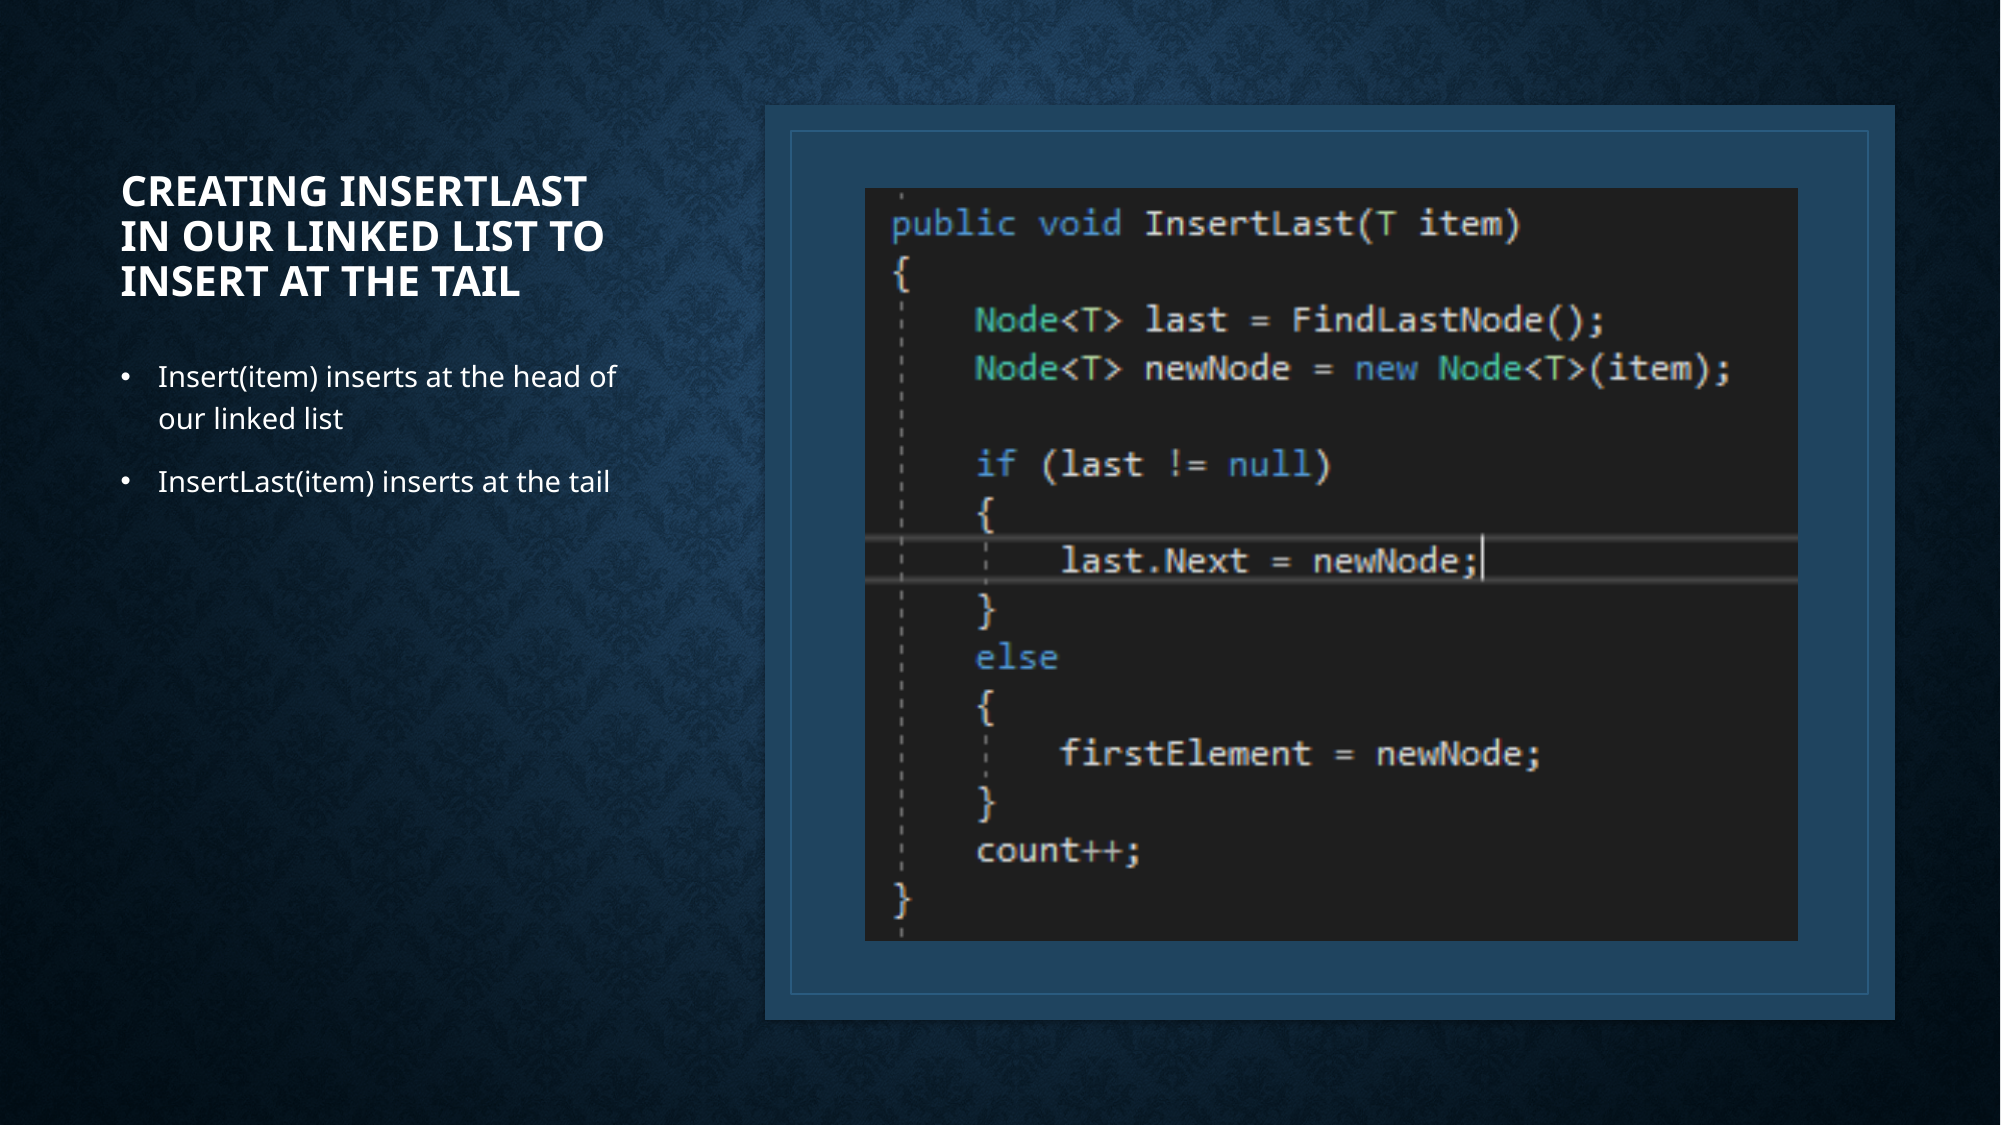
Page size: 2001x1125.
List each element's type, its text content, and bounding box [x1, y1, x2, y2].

picture [864, 188, 1799, 942]
text_box [790, 130, 1870, 995]
text_box [779, 119, 1881, 1006]
title Creating insertlast in our linked list to insert at the tail [105, 105, 657, 314]
list Insert(item) inserts at the head of our linked list InsertLast(item) inserts at the tail [105, 343, 657, 1005]
